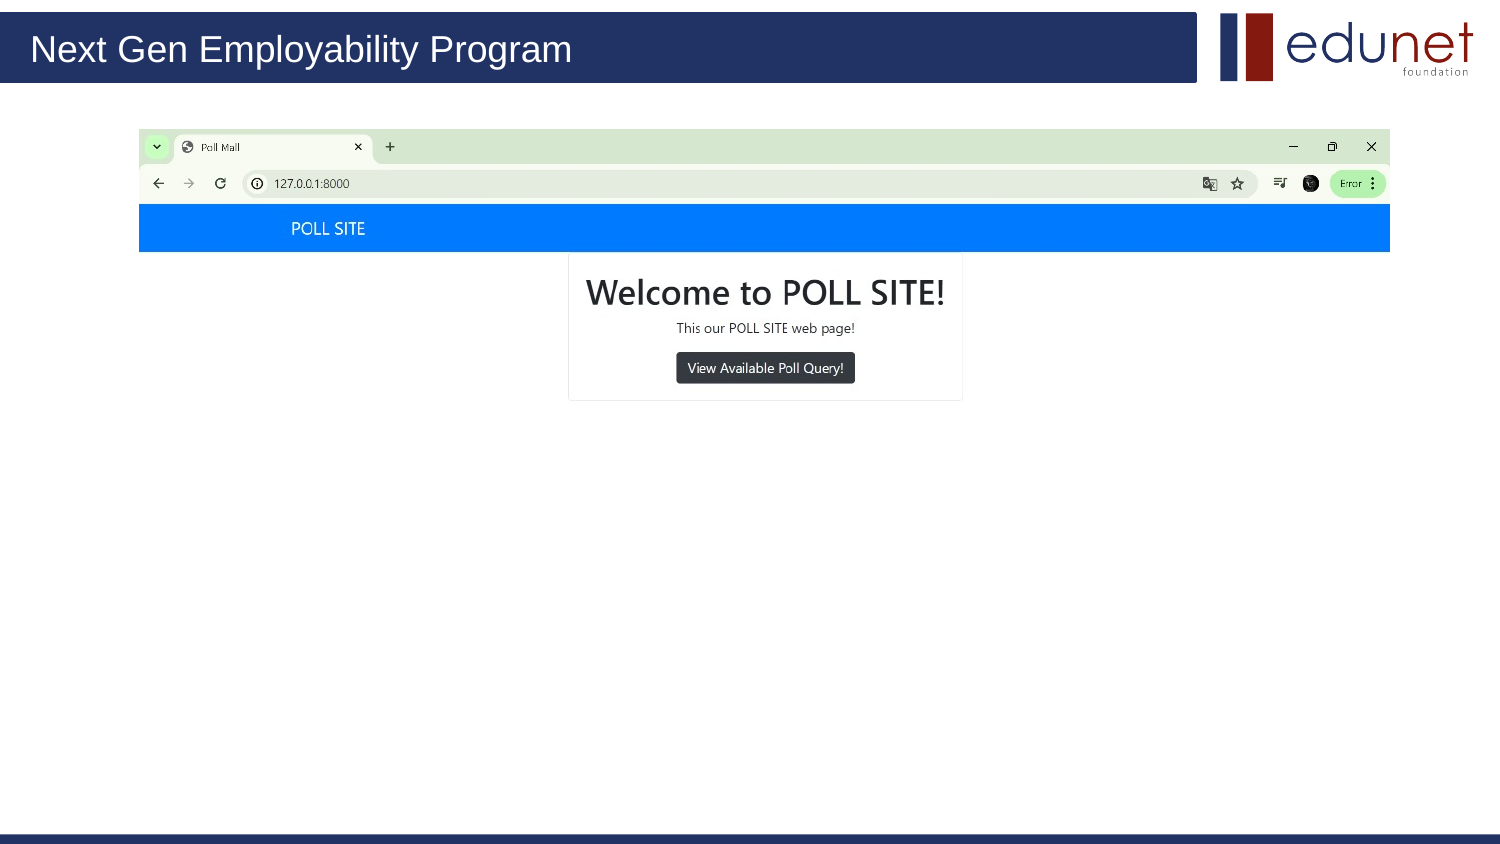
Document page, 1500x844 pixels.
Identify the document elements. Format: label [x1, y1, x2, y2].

picture [139, 129, 1390, 715]
picture [1279, 14, 1482, 83]
